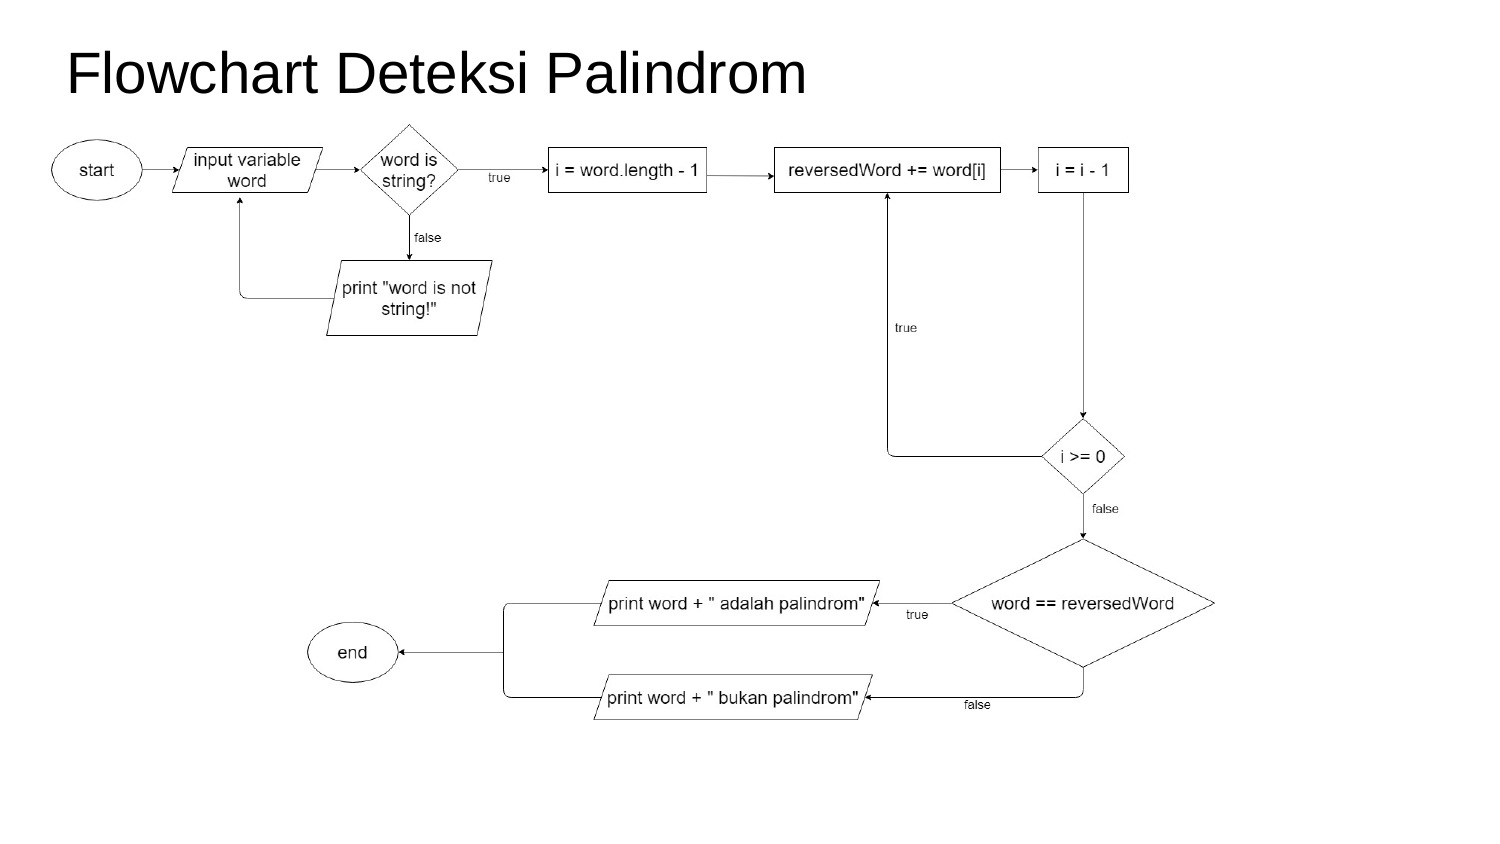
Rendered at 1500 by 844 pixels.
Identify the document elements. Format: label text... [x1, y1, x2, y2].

title Flowchart Deteksi Palindrom [51, 20, 1449, 115]
picture [50, 123, 1215, 720]
